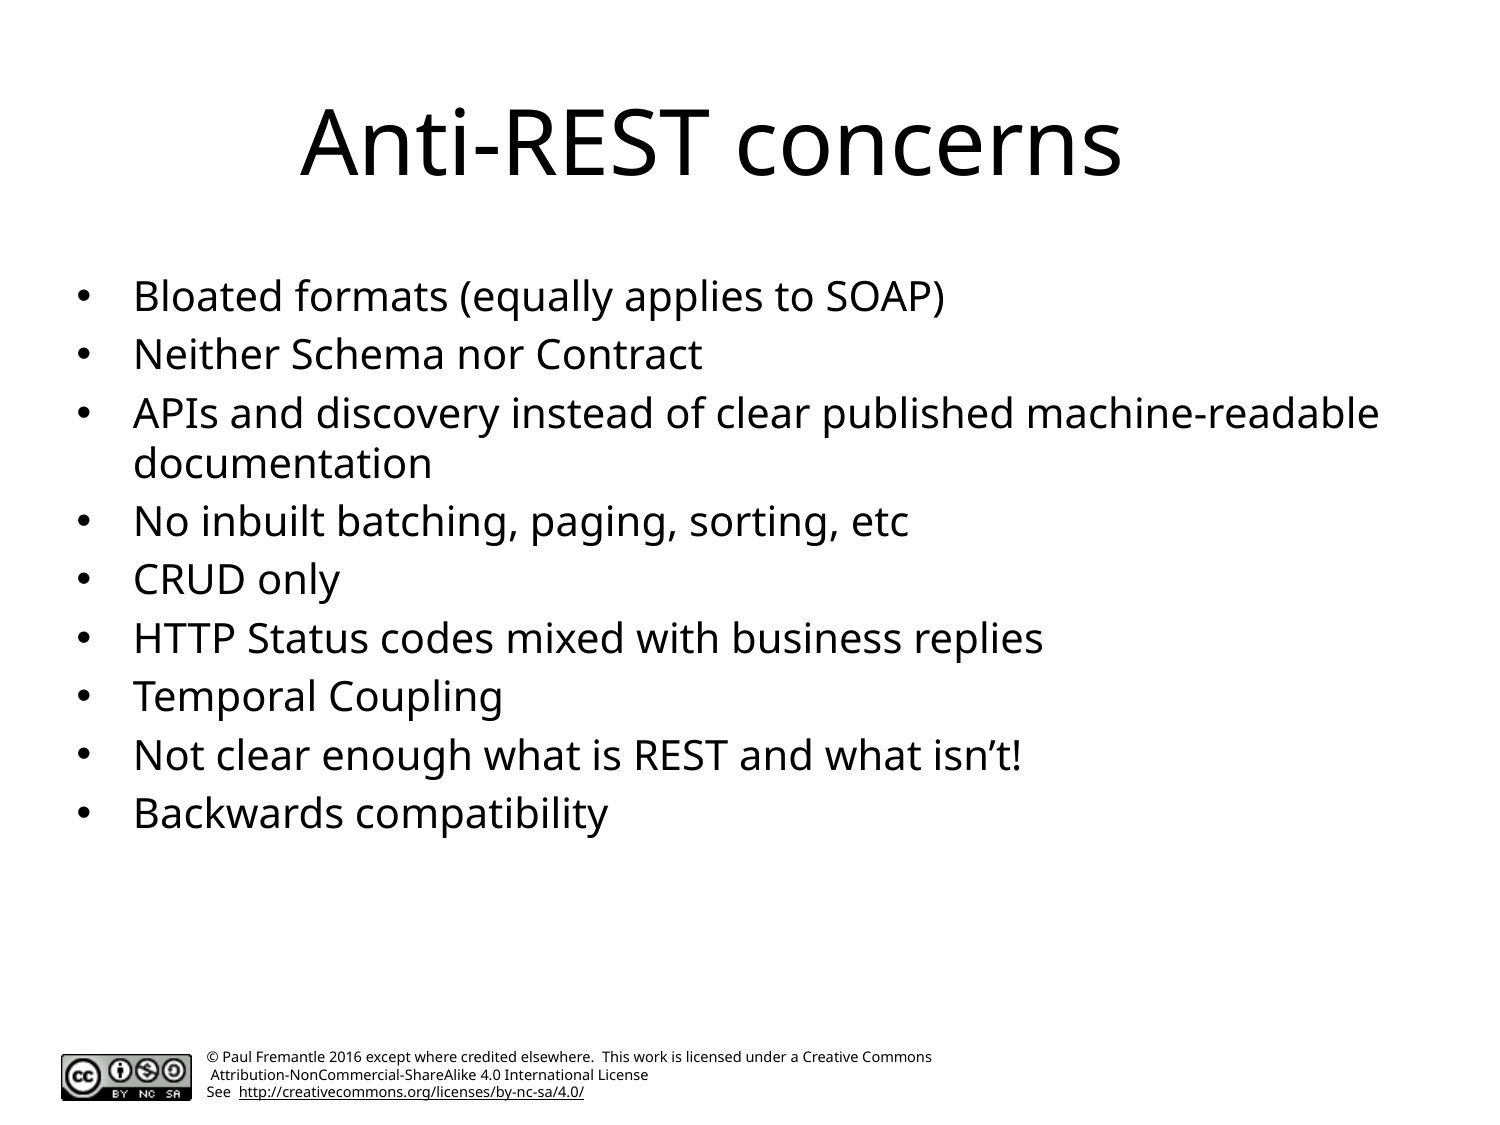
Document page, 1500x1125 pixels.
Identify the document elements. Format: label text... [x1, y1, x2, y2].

list Bloated formats (equally applies to SOAP) Neither Schema nor Contract APIs and discovery instead of clear published machine-readable documentation No inbuilt batching, paging, sorting, etc CRUD only HTTP Status codes mixed with business replies Temporal Coupling Not clear enough what is REST and what isn’t! Backwards compatibility [61, 262, 1412, 1005]
title Anti-REST concerns [75, 45, 1425, 233]
picture [61, 1054, 192, 1101]
